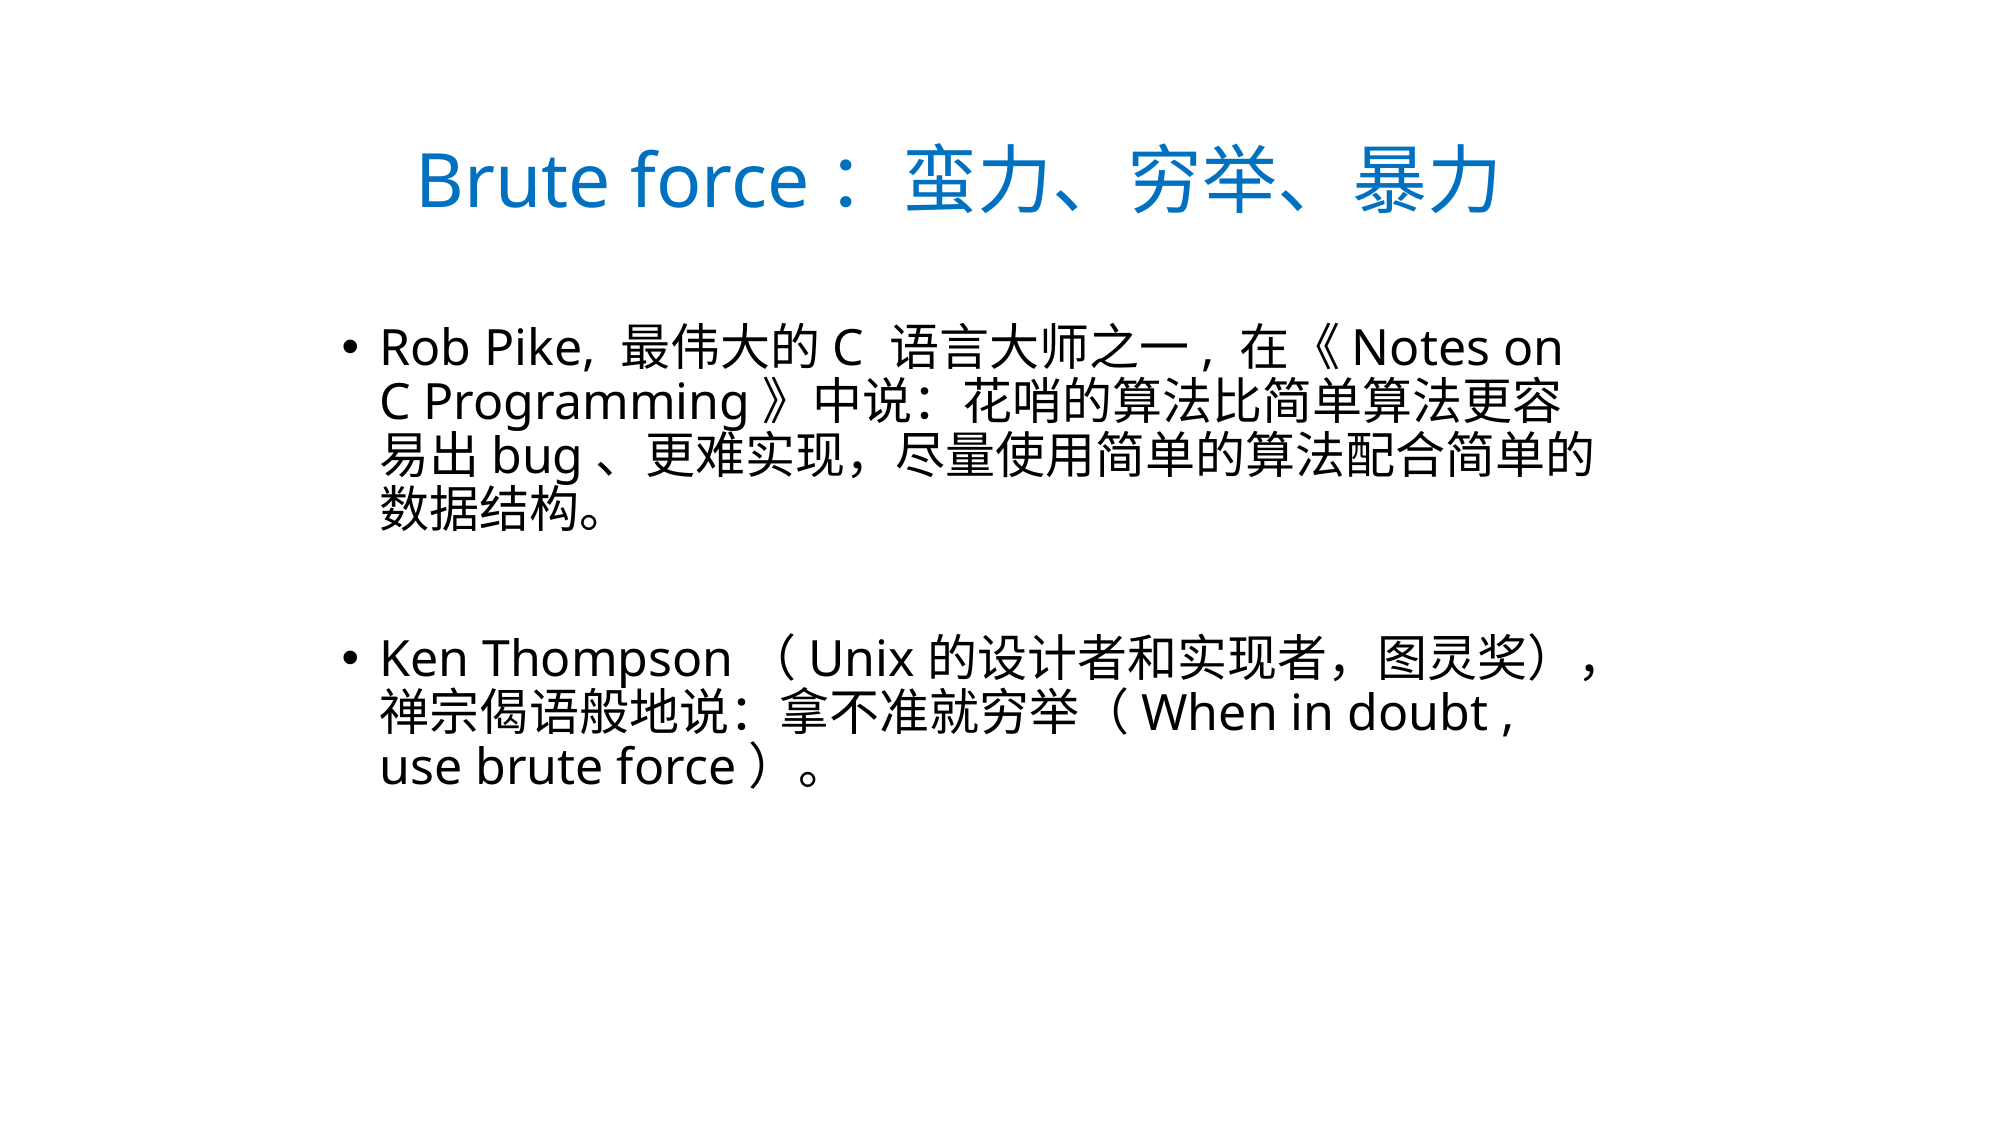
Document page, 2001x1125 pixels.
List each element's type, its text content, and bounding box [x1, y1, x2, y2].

list Rob Pike, 最伟大的C 语言大师之一, 在《Notes on C Programming》中说：花哨的算法比简单算法更容易出bug、更难实现，尽量使用简单的算法配合简单的数据结构。 Ken Thompson（Unix的设计者和实现者，图灵奖），禅宗偈语般地说：拿不准就穷举（When in doubt , use brute force）。 [326, 314, 1615, 1057]
title Brute force：蛮力、穷举、暴力 [400, 112, 1543, 254]
